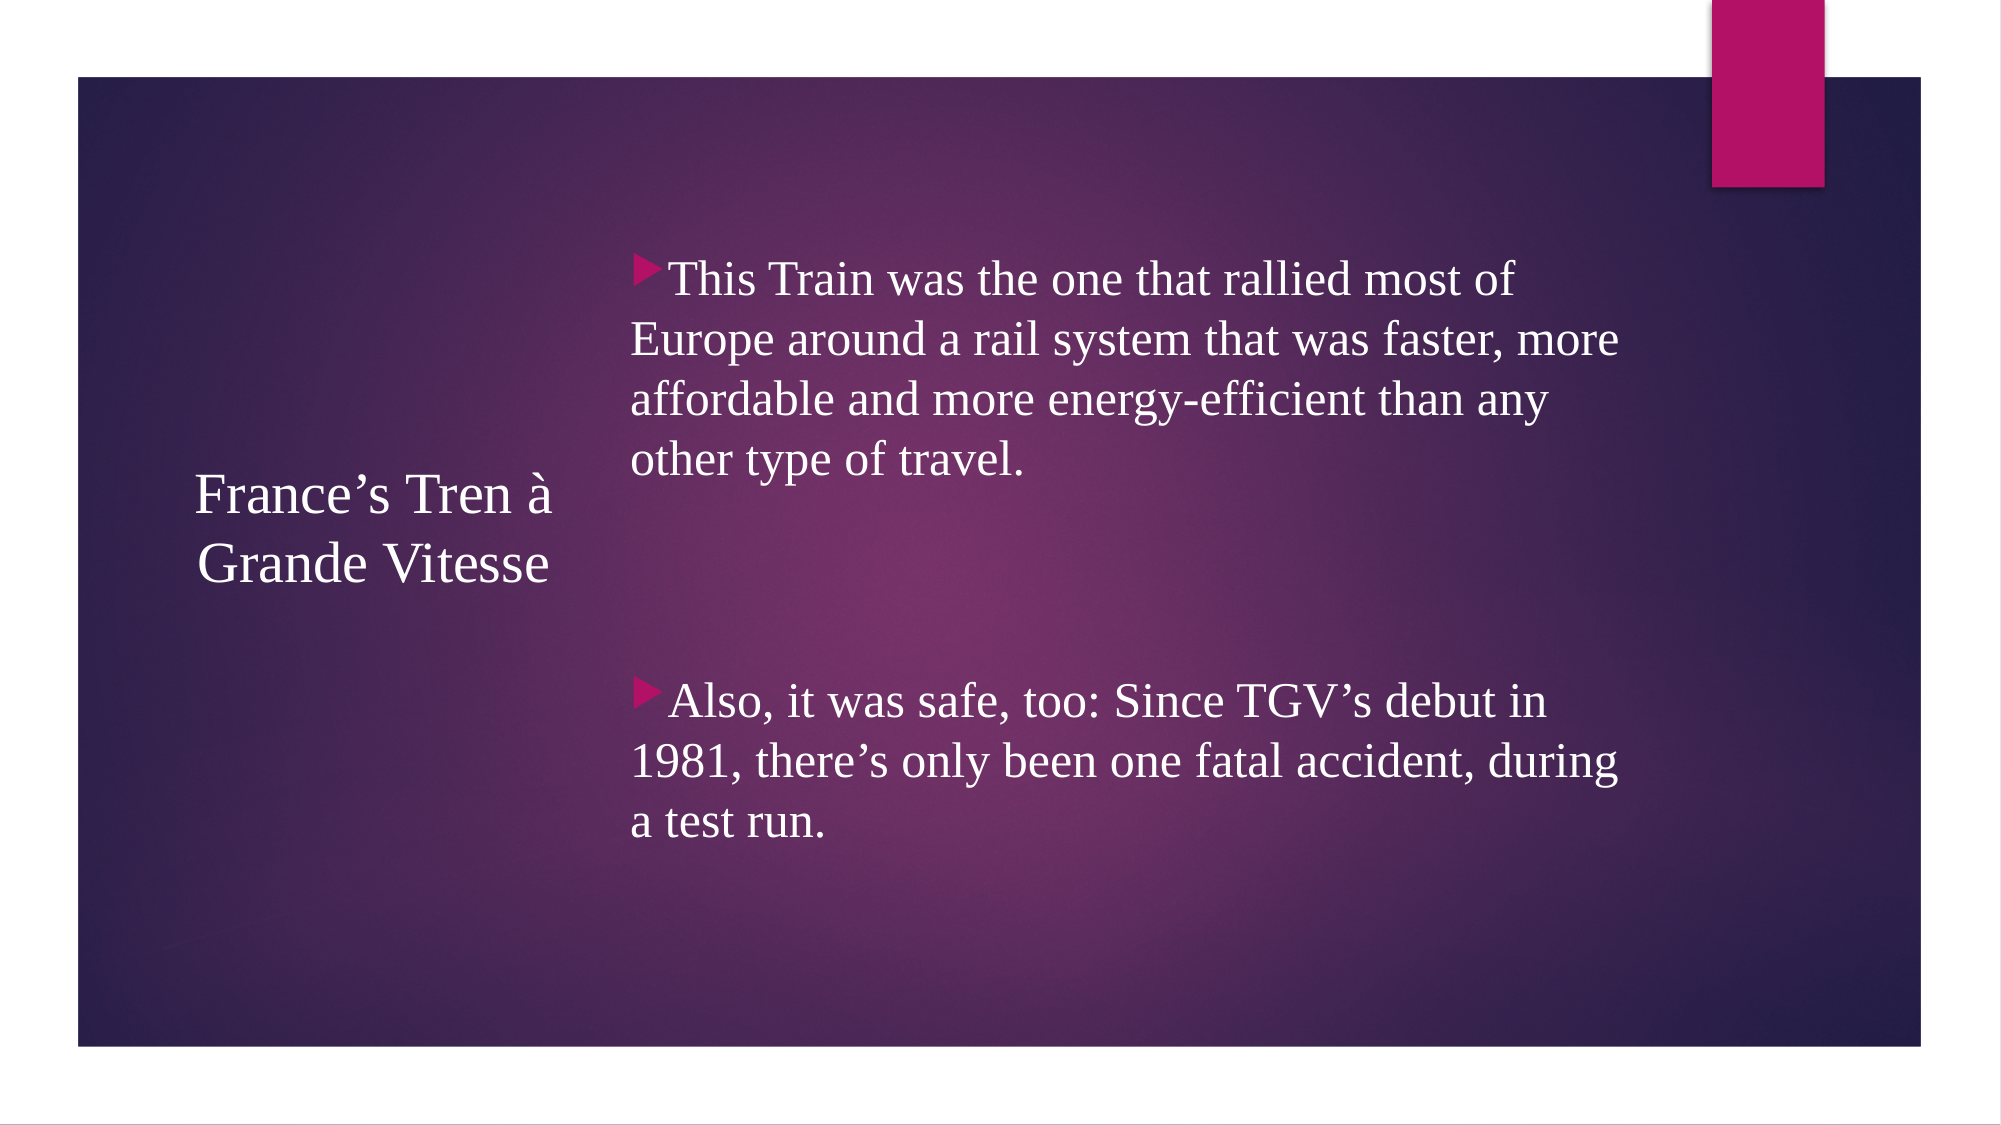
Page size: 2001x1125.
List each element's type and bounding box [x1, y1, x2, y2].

text_box [0, 0, 2000, 1125]
